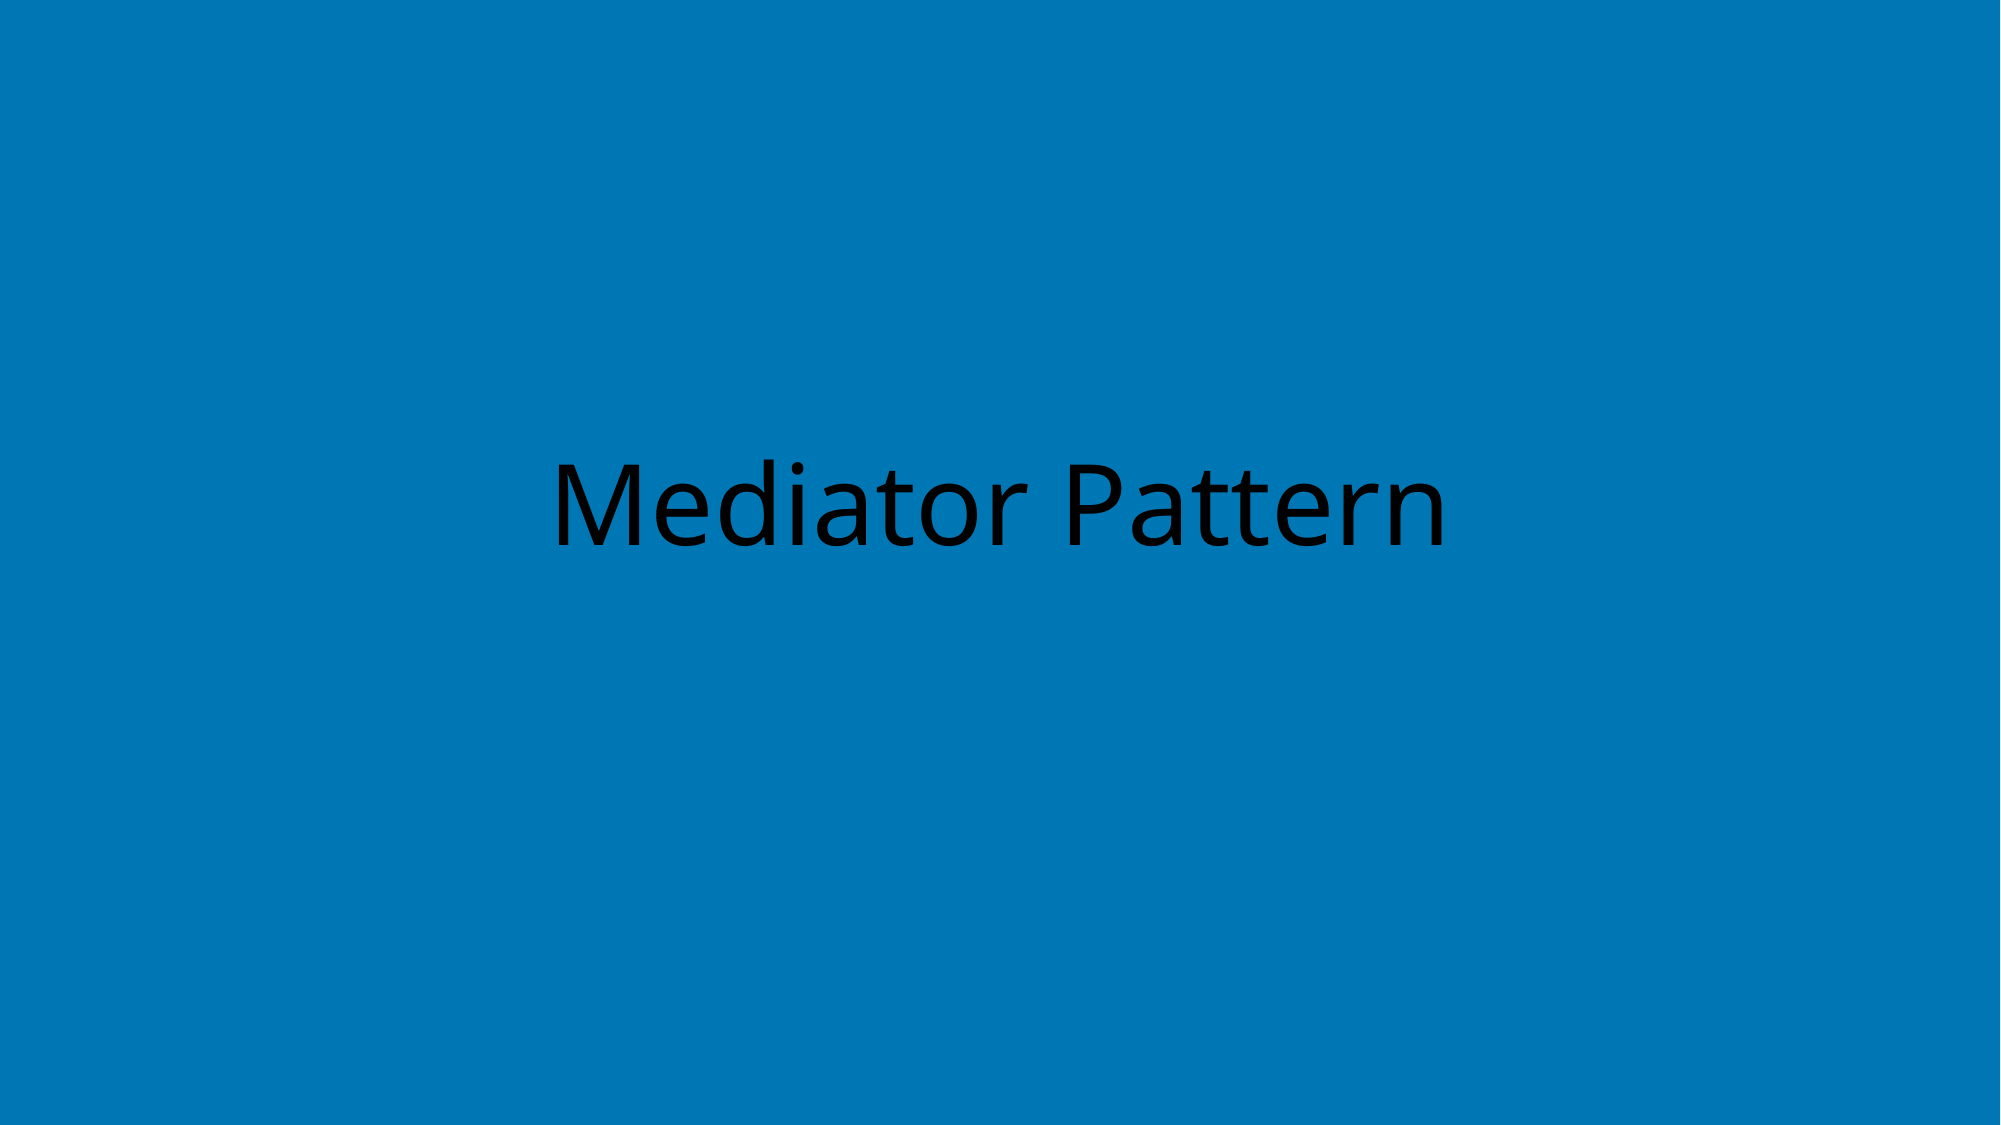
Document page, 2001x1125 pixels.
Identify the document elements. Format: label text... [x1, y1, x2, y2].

title Mediator Pattern [249, 184, 1750, 576]
